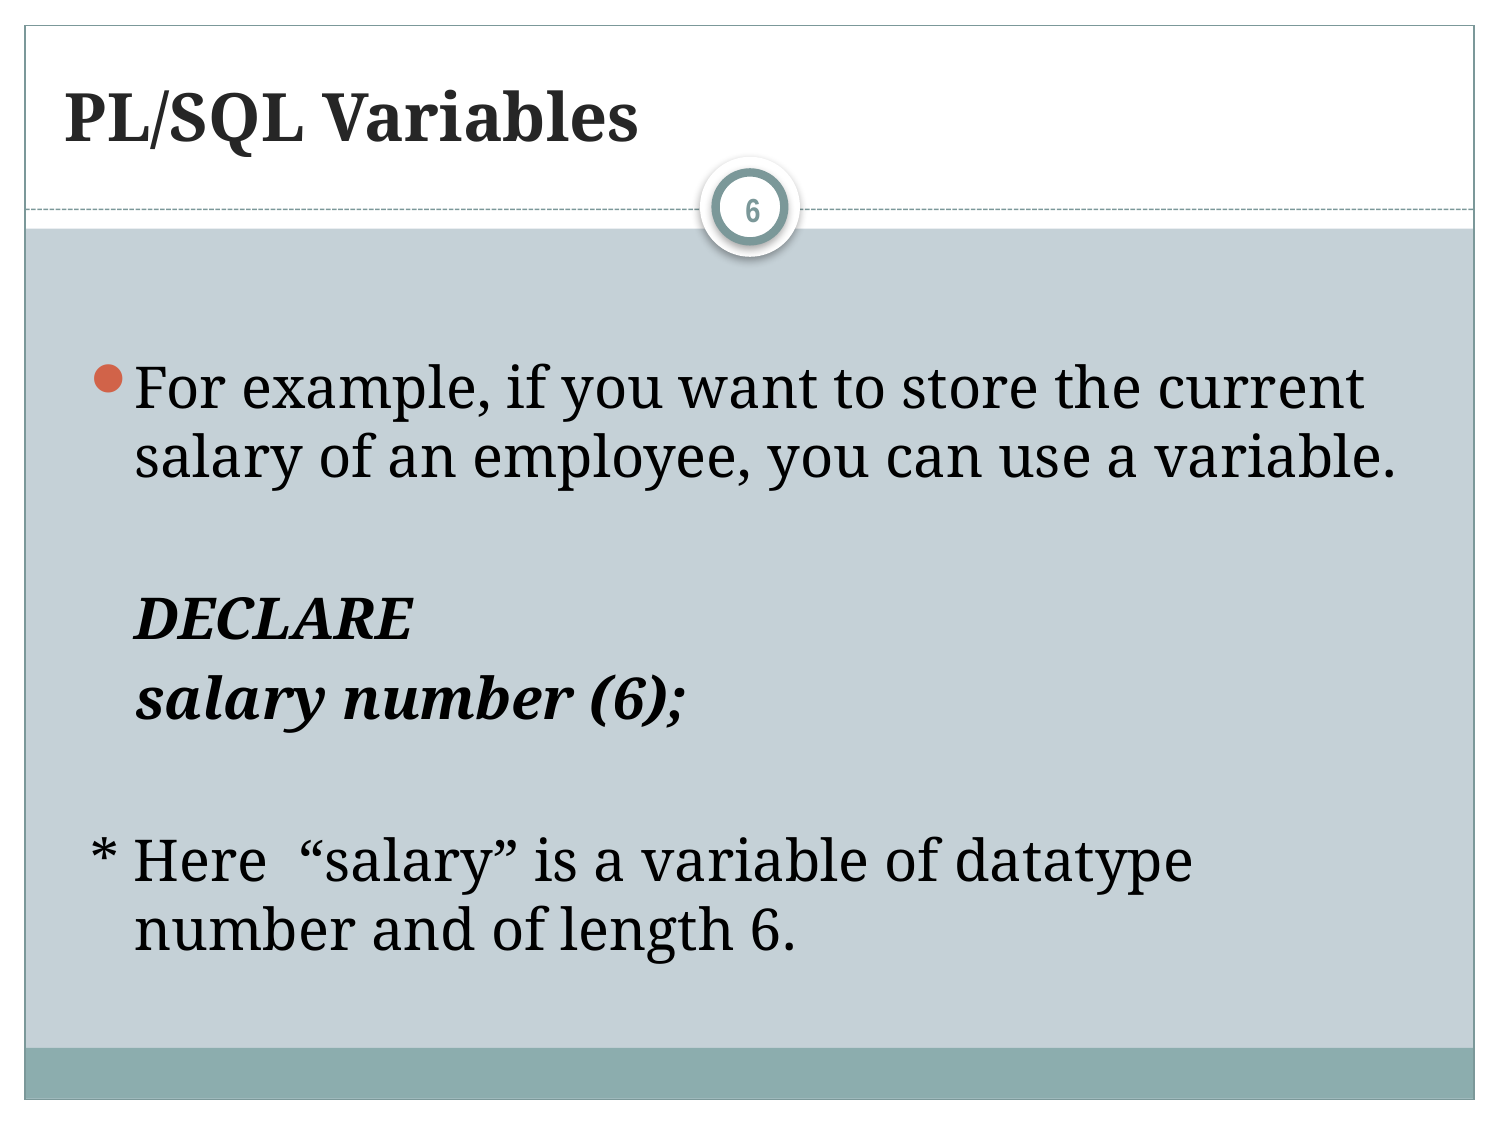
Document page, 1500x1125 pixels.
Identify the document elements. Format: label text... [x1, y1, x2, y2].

slide_number 6 [715, 168, 791, 241]
list For example, if you want to store the current salary of an employee, you can use a variable. DECLARE salary number (6); * Here “salary” is a variable of datatype number and of length 6. [74, 262, 1426, 988]
title PL/SQL Variables [49, 37, 1450, 163]
